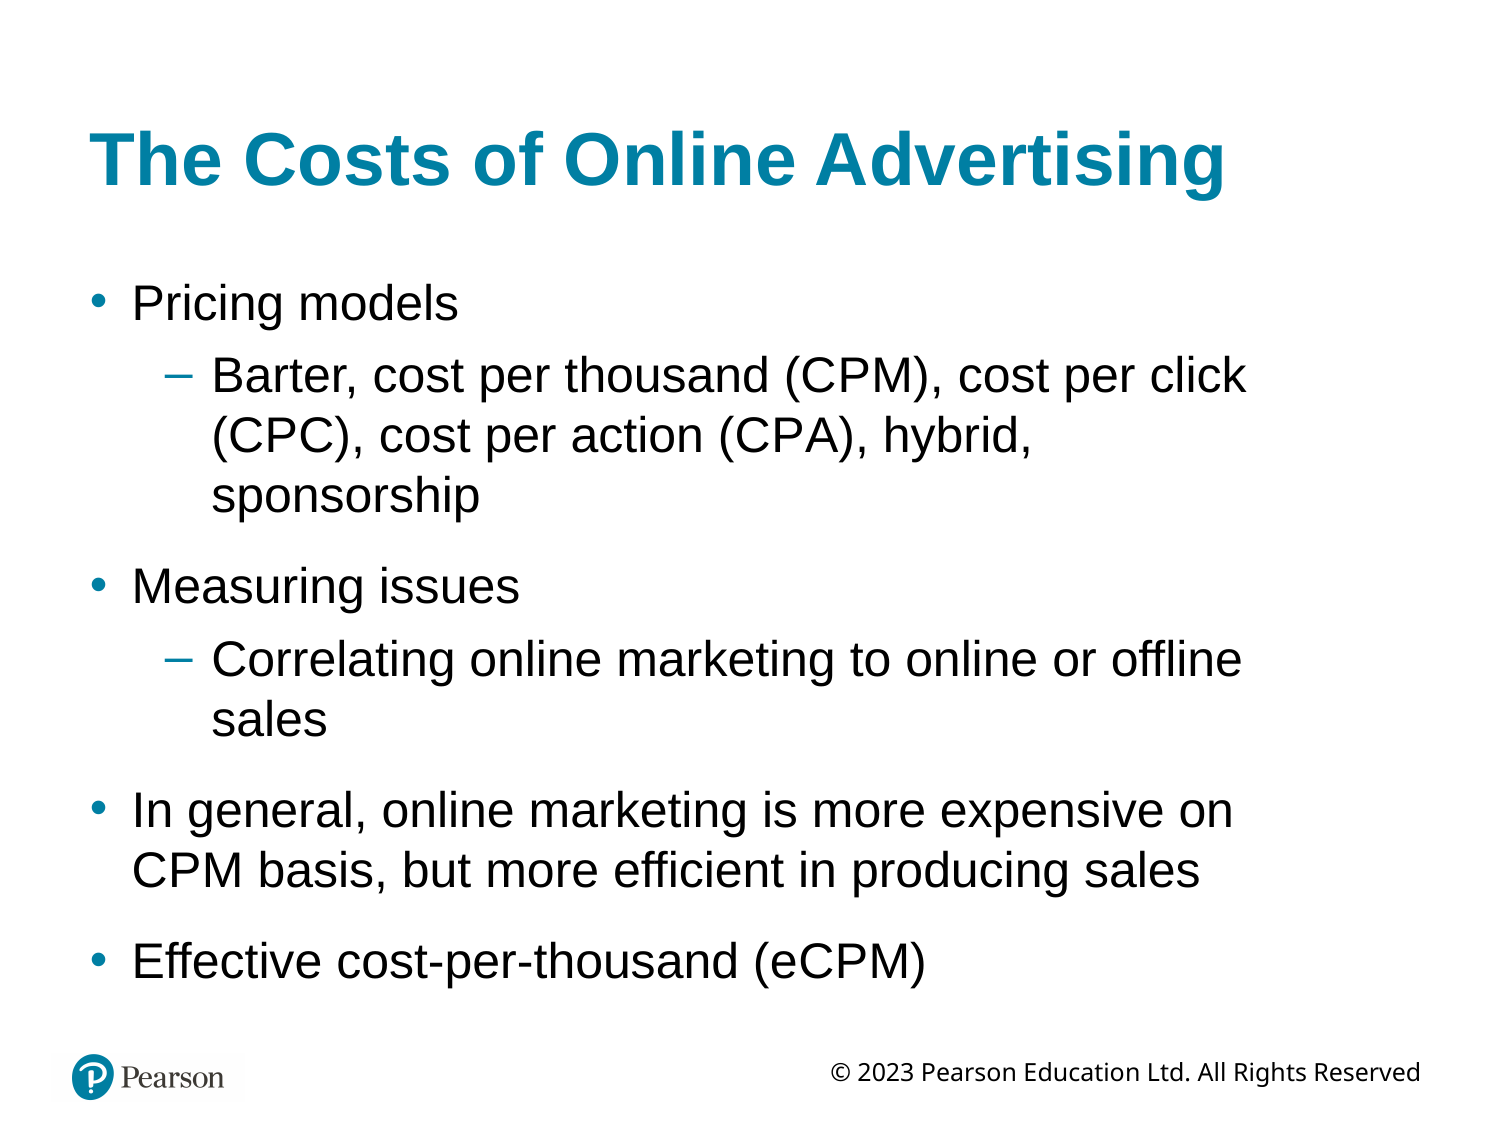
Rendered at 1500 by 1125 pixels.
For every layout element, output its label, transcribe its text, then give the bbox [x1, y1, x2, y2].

list Pricing models Barter, cost per thousand (C P M), cost per click (C P C), cost per action (C P A), hybrid, sponsorship Measuring issues Correlating online marketing to online or offline sales In general, online marketing is more expensive on C P M basis, but more efficient in producing sales Effective cost-per-thousand (e C P M) [75, 255, 1297, 1020]
picture [51, 1053, 245, 1102]
title The Costs of Online Advertising [75, 35, 1425, 215]
